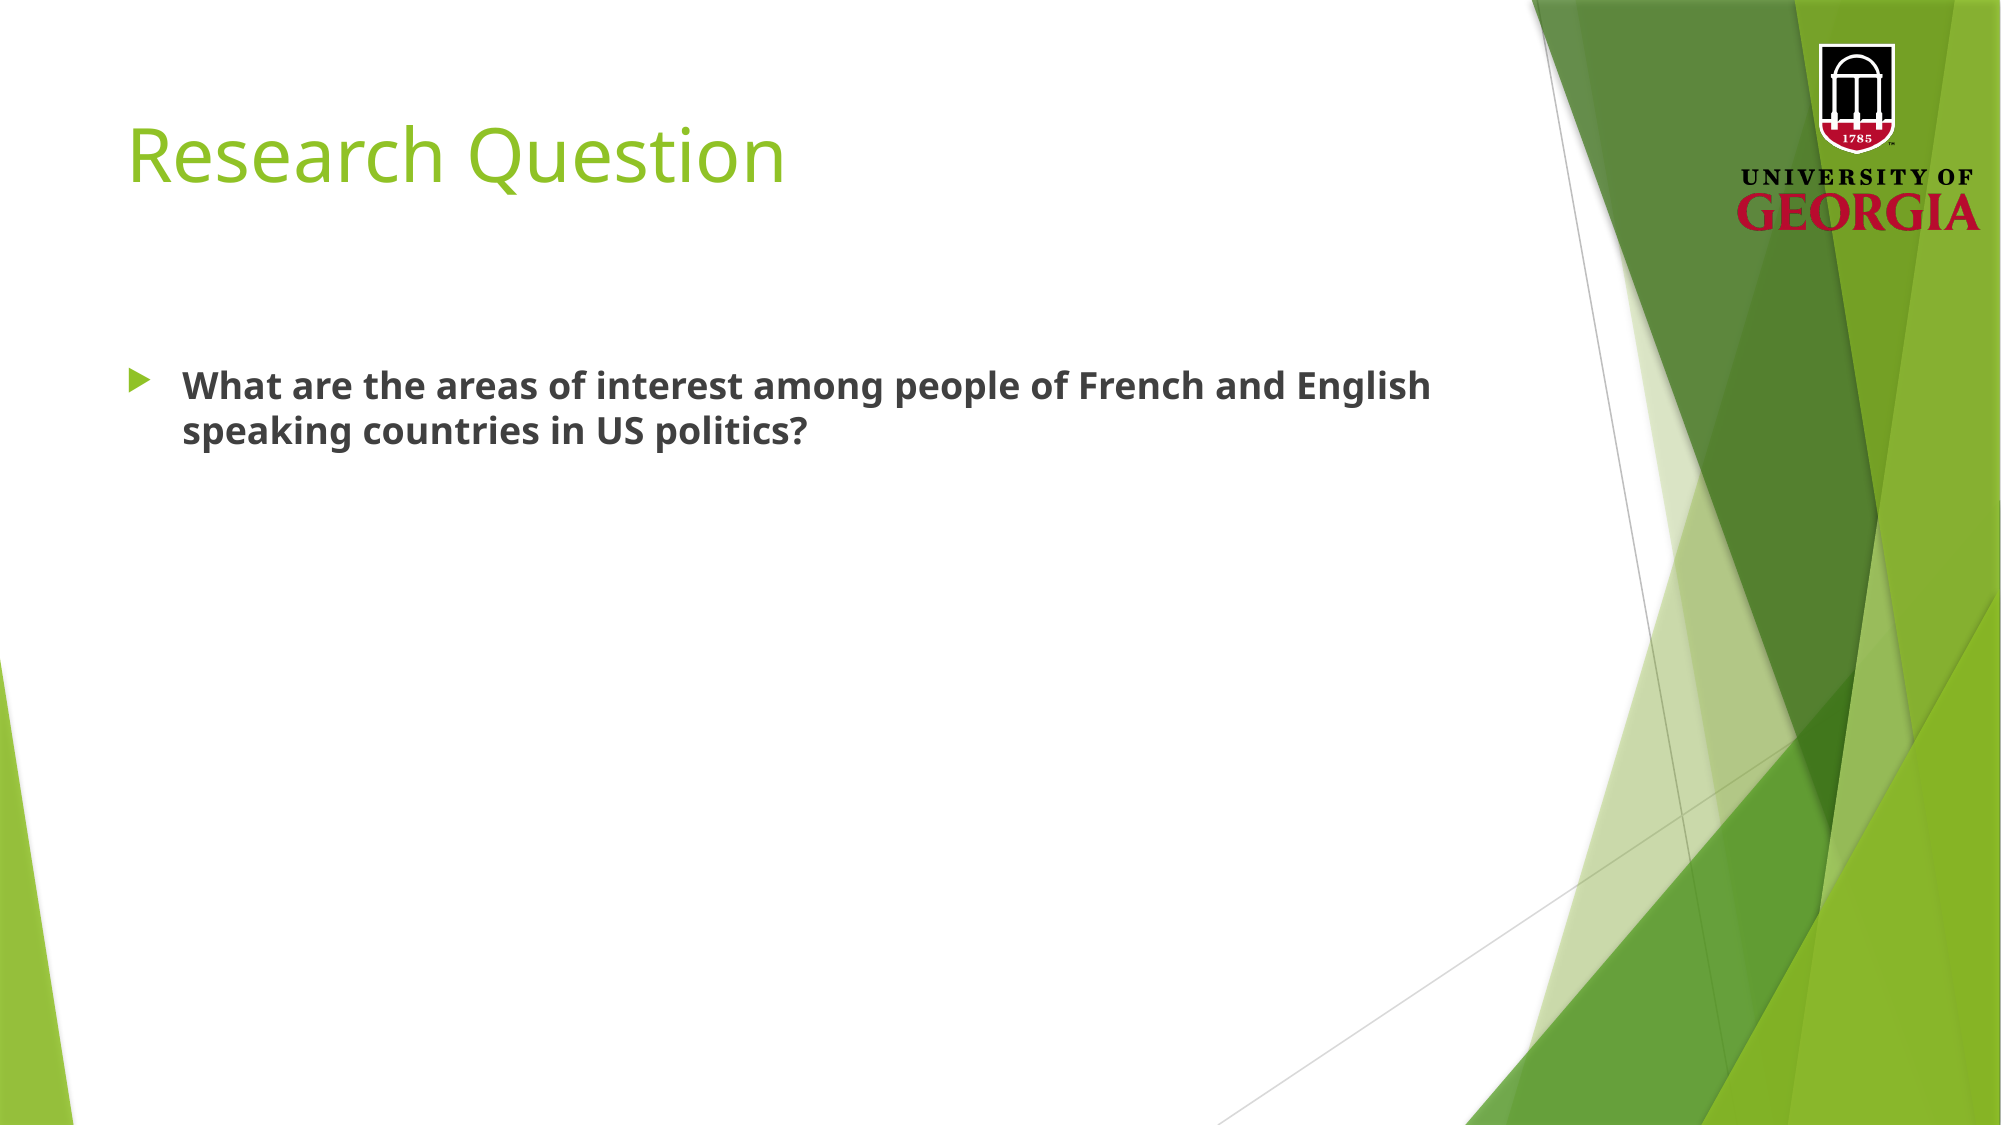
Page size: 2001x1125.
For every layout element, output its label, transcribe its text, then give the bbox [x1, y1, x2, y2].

list What are the areas of interest among people of French and English speaking countries in US politics? [111, 354, 1522, 992]
picture [1720, 0, 1998, 276]
title Research Question [111, 99, 1522, 317]
